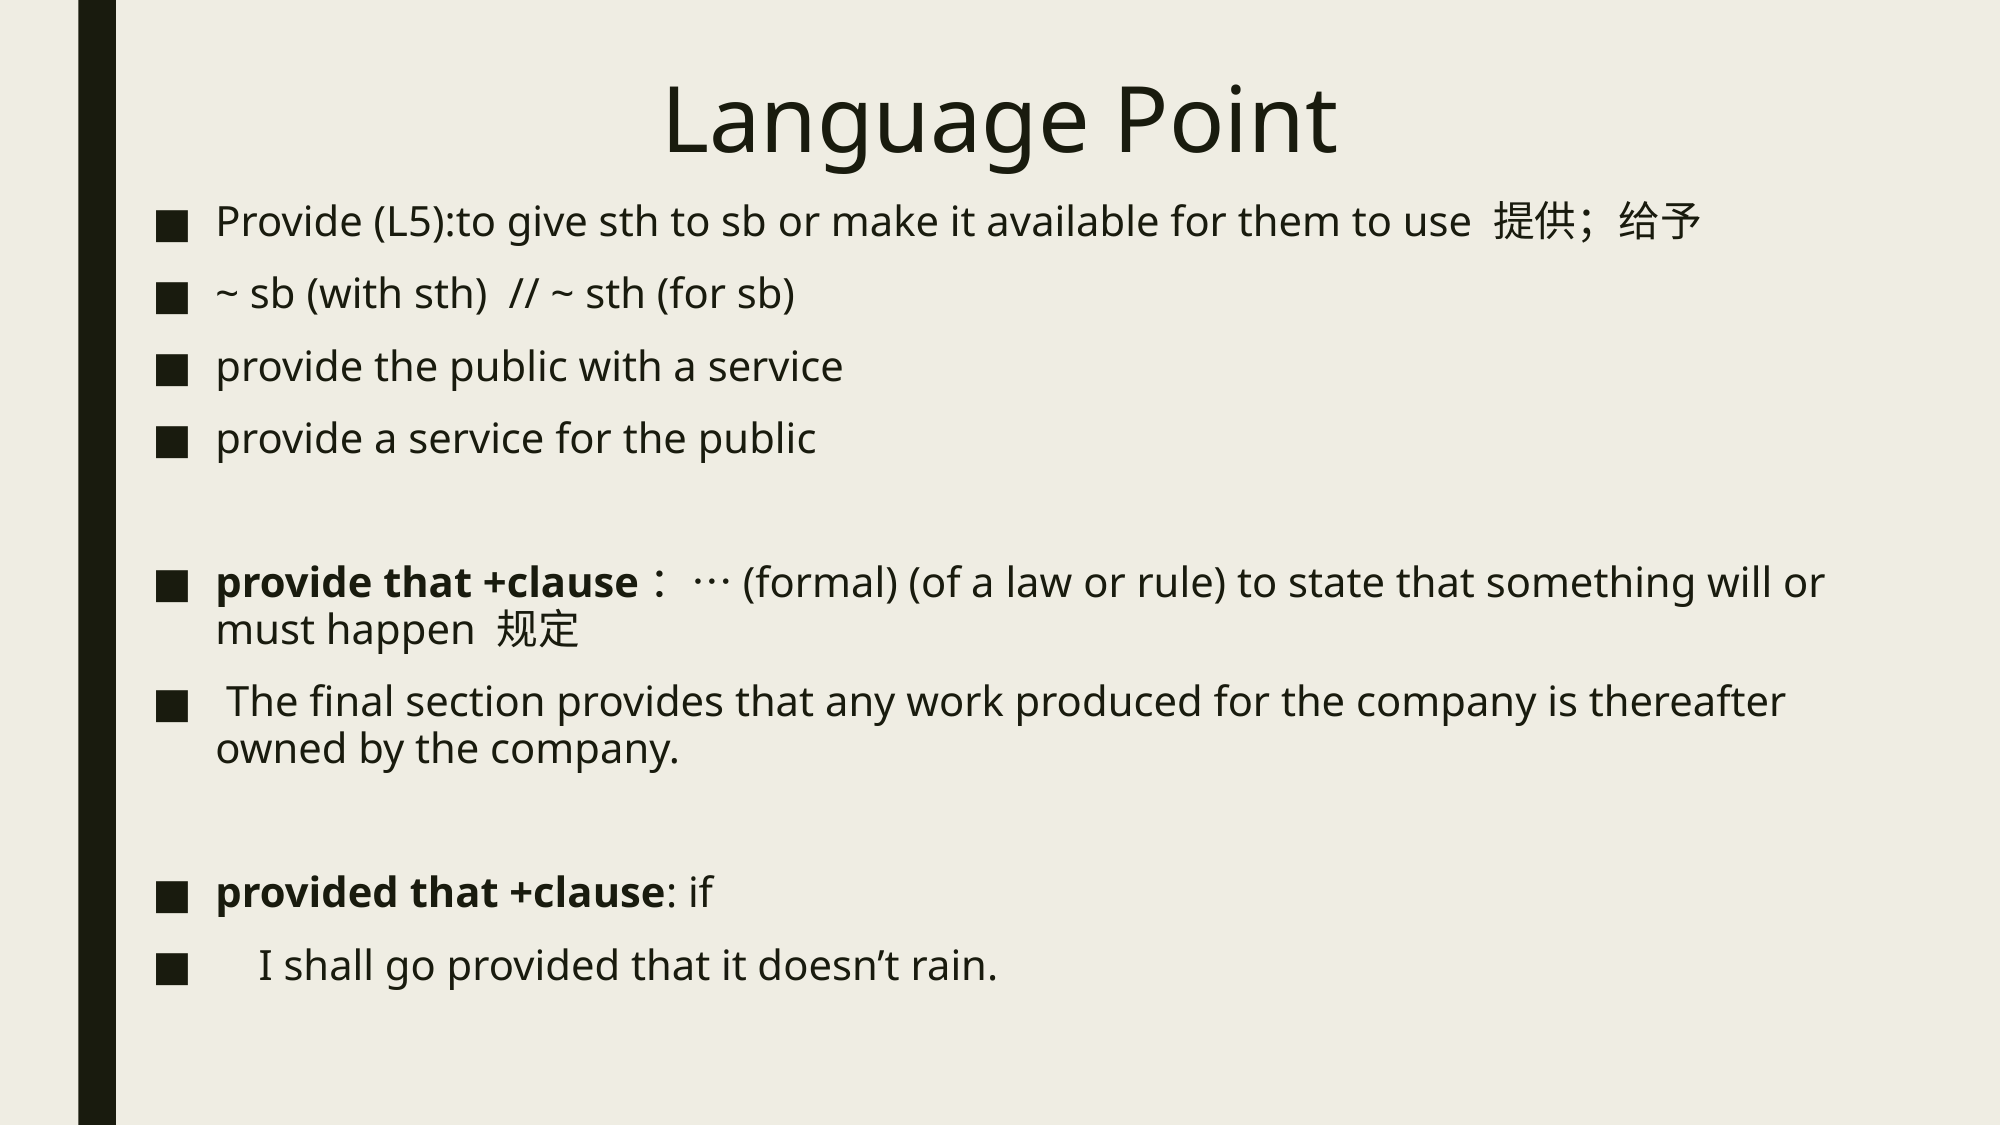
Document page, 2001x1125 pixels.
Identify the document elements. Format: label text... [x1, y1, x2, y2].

list Provide (L5):to give sth to sb or make it available for them to use 提供；给予 ~ sb (with sth) // ~ sth (for sb) provide the public with a service provide a service for the public provide that +clause：…(formal) (of a law or rule) to state that something will or must happen 规定 The final section provides that any work produced for the company is thereafter owned by the company. provided that +clause: if I shall go provided that it doesn’t rain. [137, 191, 1863, 1014]
title Language Point [137, 66, 1863, 191]
